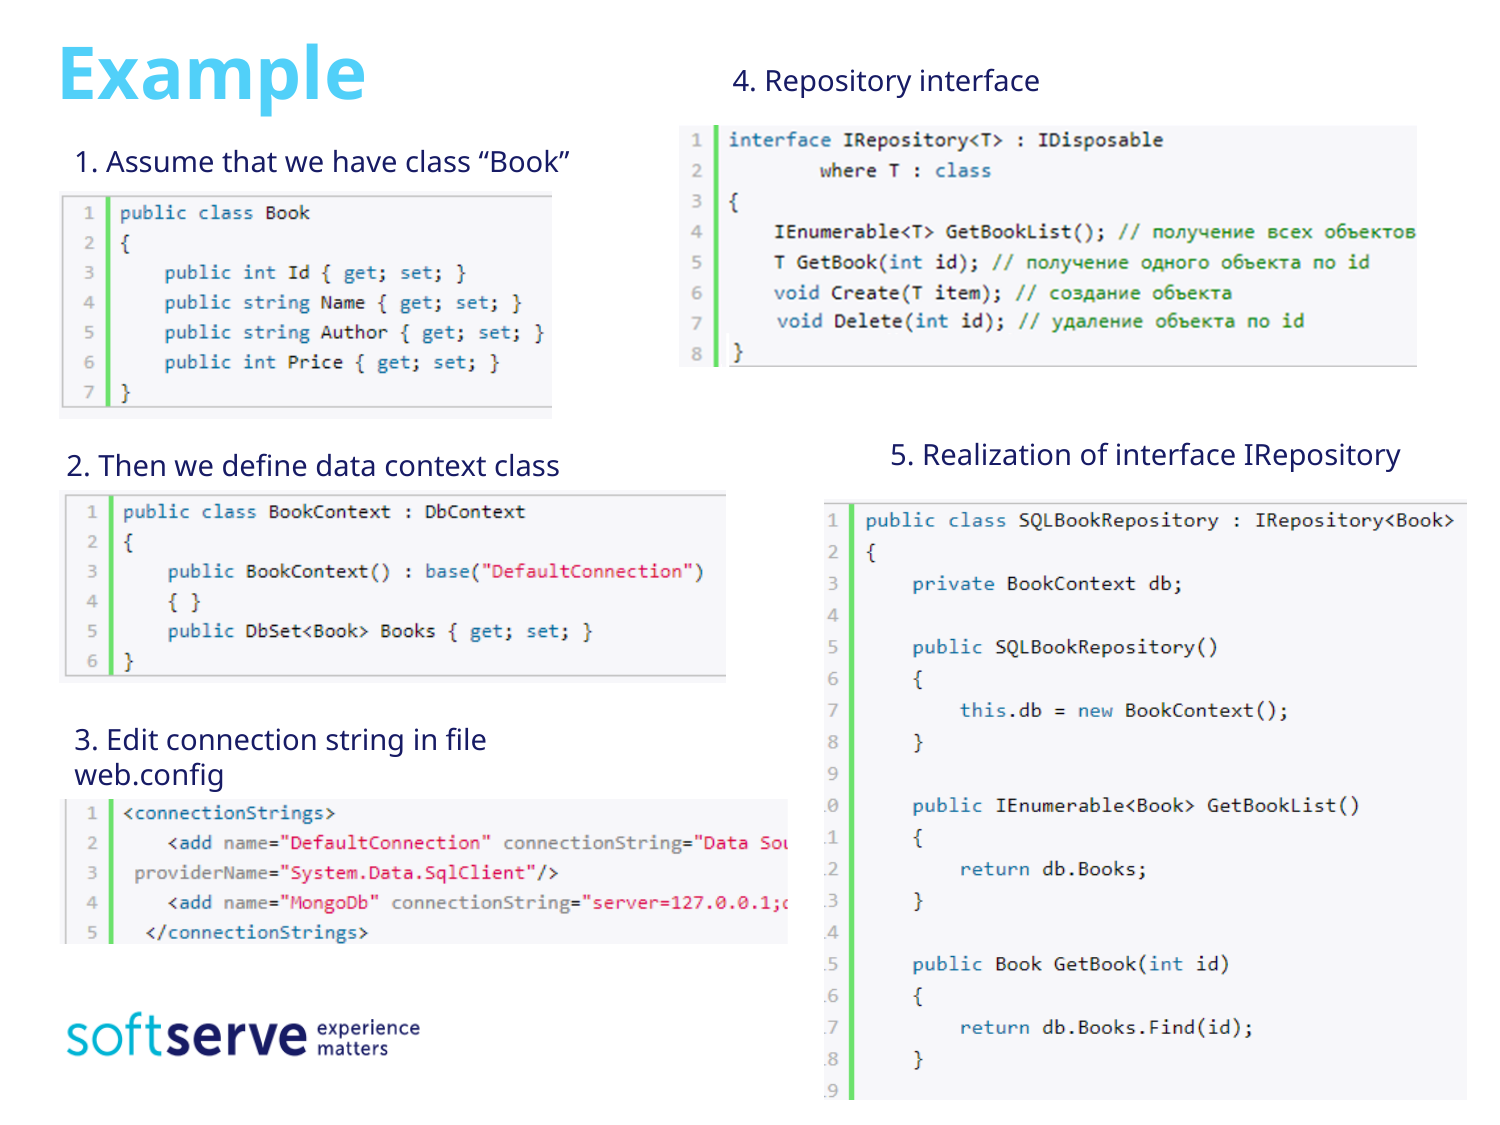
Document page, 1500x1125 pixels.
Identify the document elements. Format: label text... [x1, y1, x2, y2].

picture [824, 499, 1467, 1100]
picture [59, 799, 788, 944]
picture [679, 125, 1417, 367]
picture [59, 490, 726, 683]
picture [59, 191, 552, 419]
text_box 1. Assume that we have class “Book” [59, 136, 610, 186]
title Example [41, 32, 1465, 119]
text_box 3. Edit connection string in file web.config [59, 713, 522, 799]
text_box 5. Realization of interface IRepository [875, 428, 1417, 479]
text_box 2. Then we define data context class [51, 439, 576, 490]
text_box 4. Repository interface [717, 55, 1056, 105]
